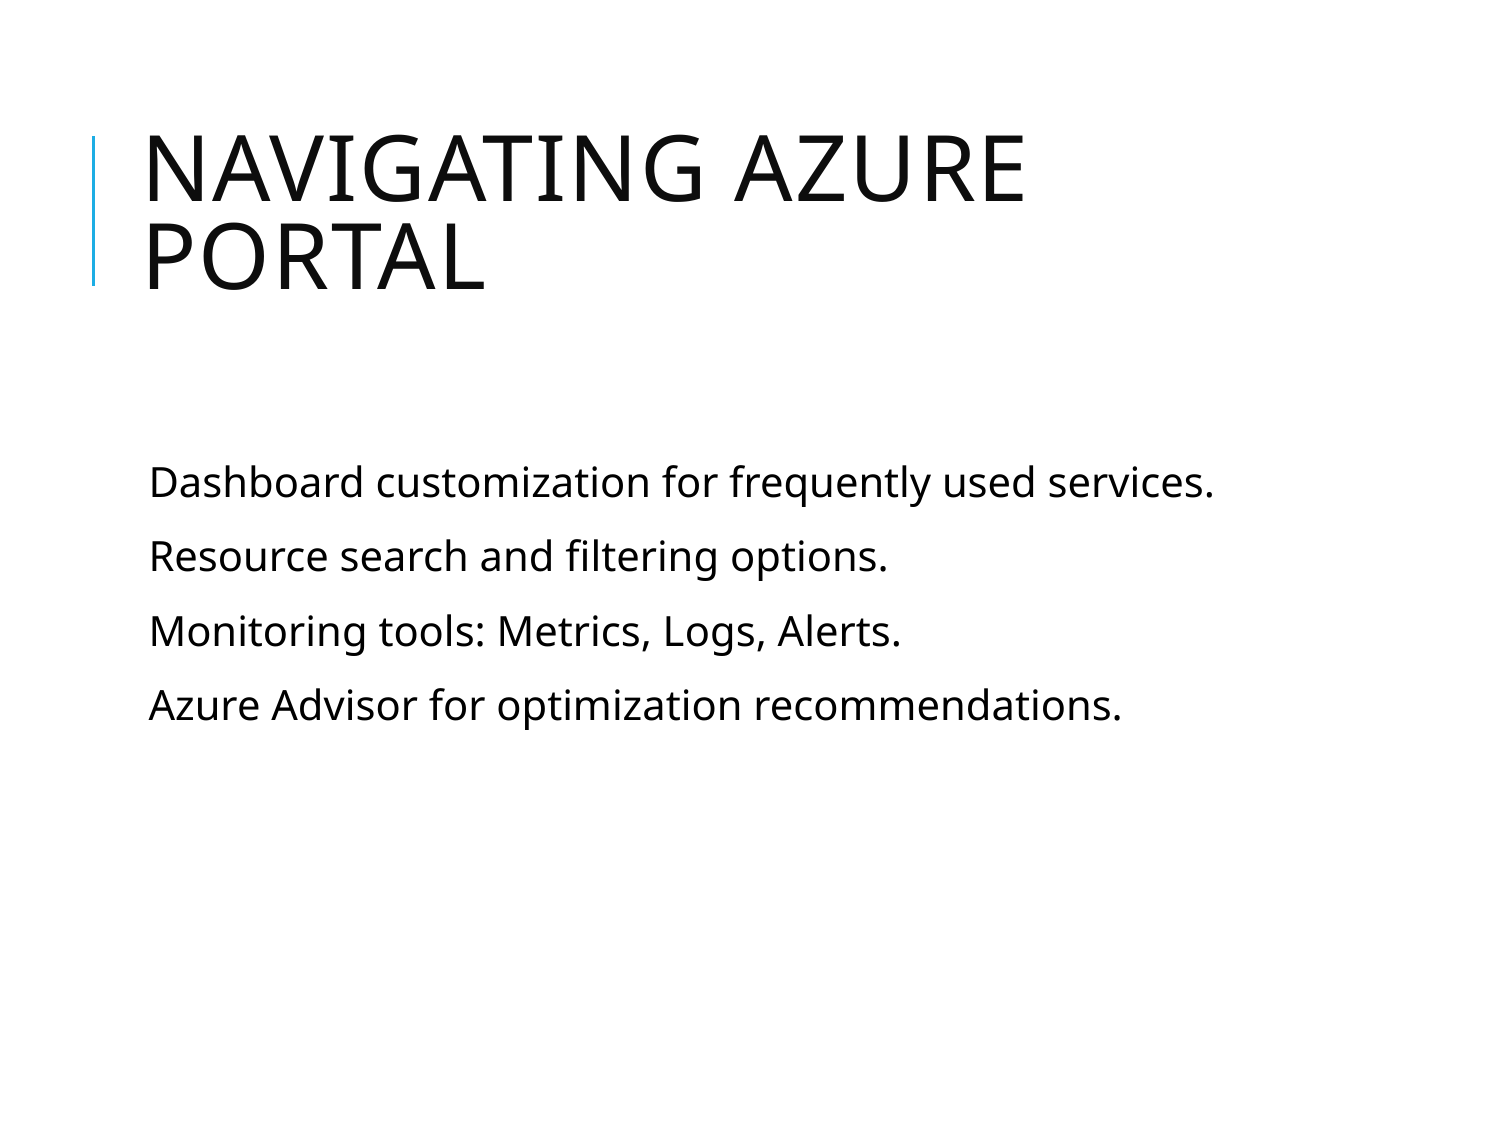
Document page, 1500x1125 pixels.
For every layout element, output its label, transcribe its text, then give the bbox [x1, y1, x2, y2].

list Dashboard customization for frequently used services. Resource search and filtering options. Monitoring tools: Metrics, Logs, Alerts. Azure Advisor for optimization recommendations. [126, 375, 1322, 1035]
title Navigating Azure Portal [126, 96, 1322, 342]
